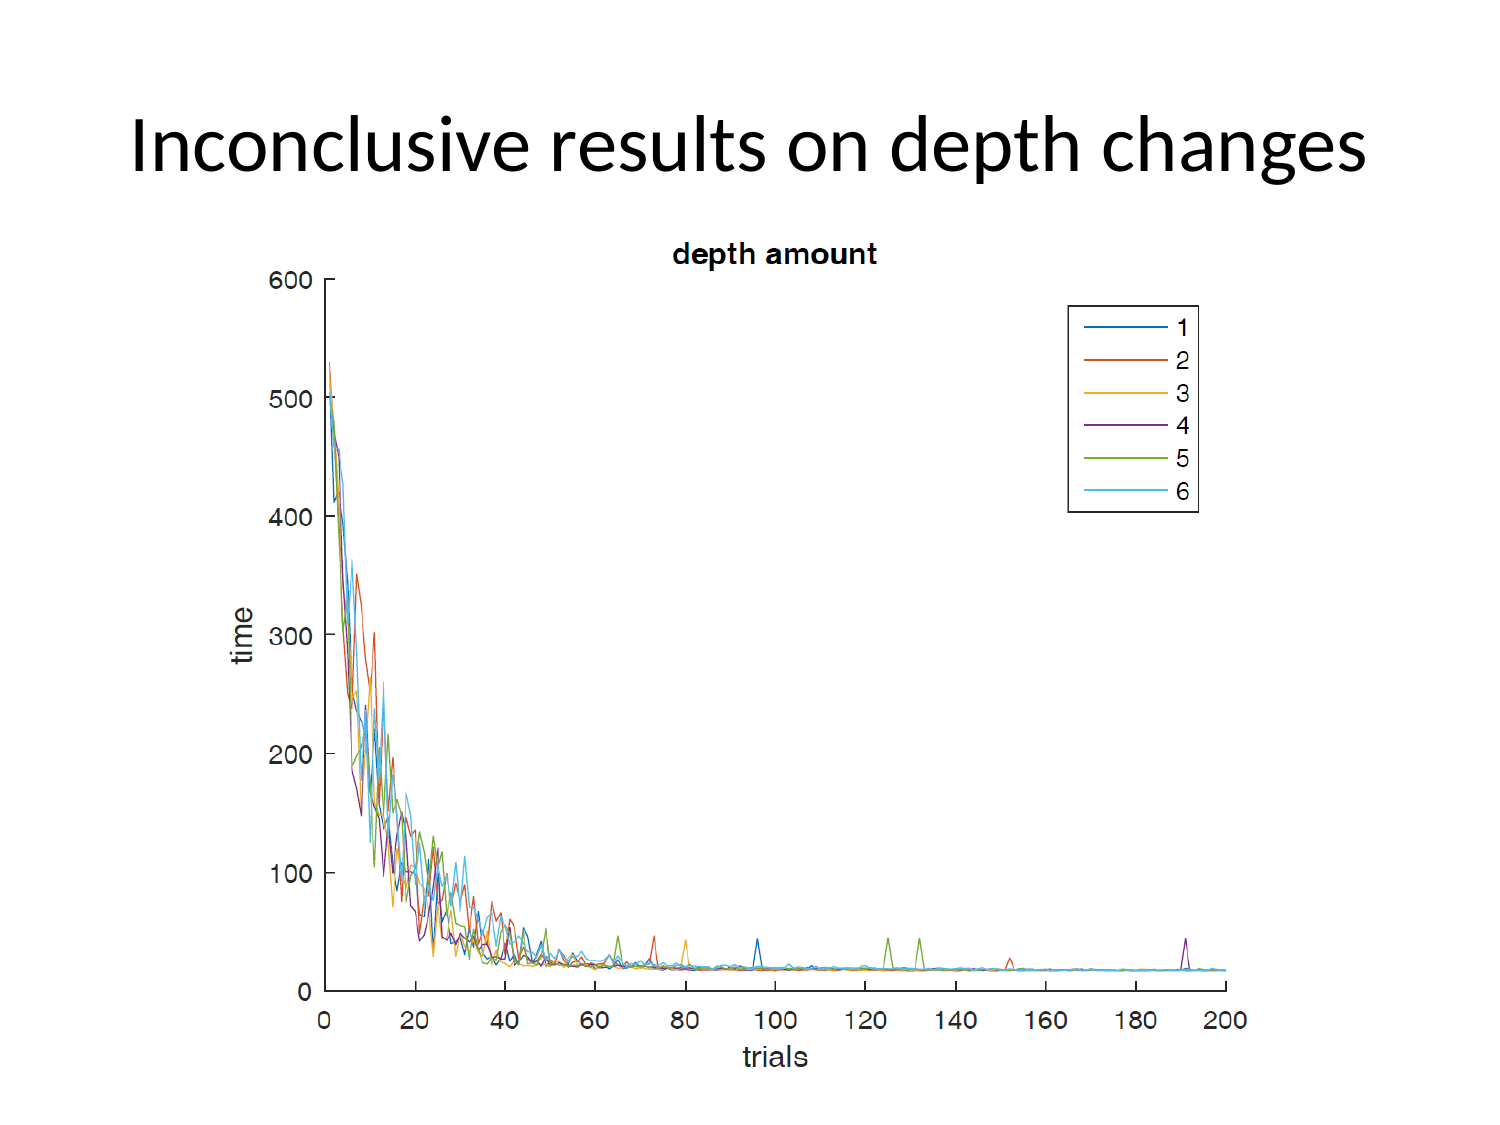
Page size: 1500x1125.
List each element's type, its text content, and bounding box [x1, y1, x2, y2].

title Inconclusive results on depth changes [75, 45, 1425, 233]
picture [210, 231, 1296, 1091]
